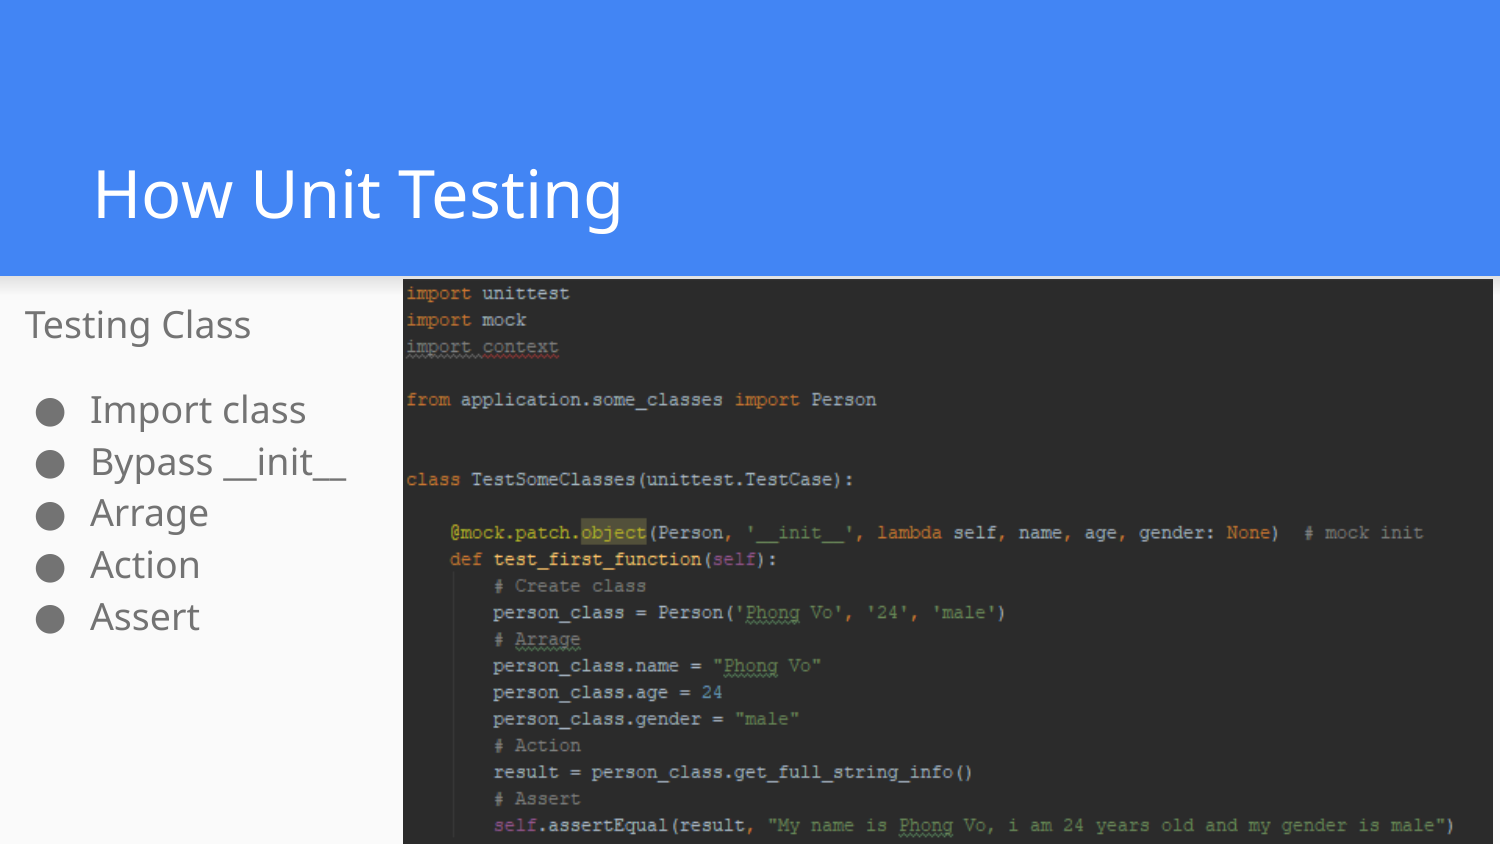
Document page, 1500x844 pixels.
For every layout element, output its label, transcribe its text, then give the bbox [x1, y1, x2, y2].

list Testing Class Import class Bypass __init__ Arrage Action Assert [0, 279, 401, 828]
title How Unit Testing [77, 121, 1427, 248]
picture [403, 278, 1493, 844]
